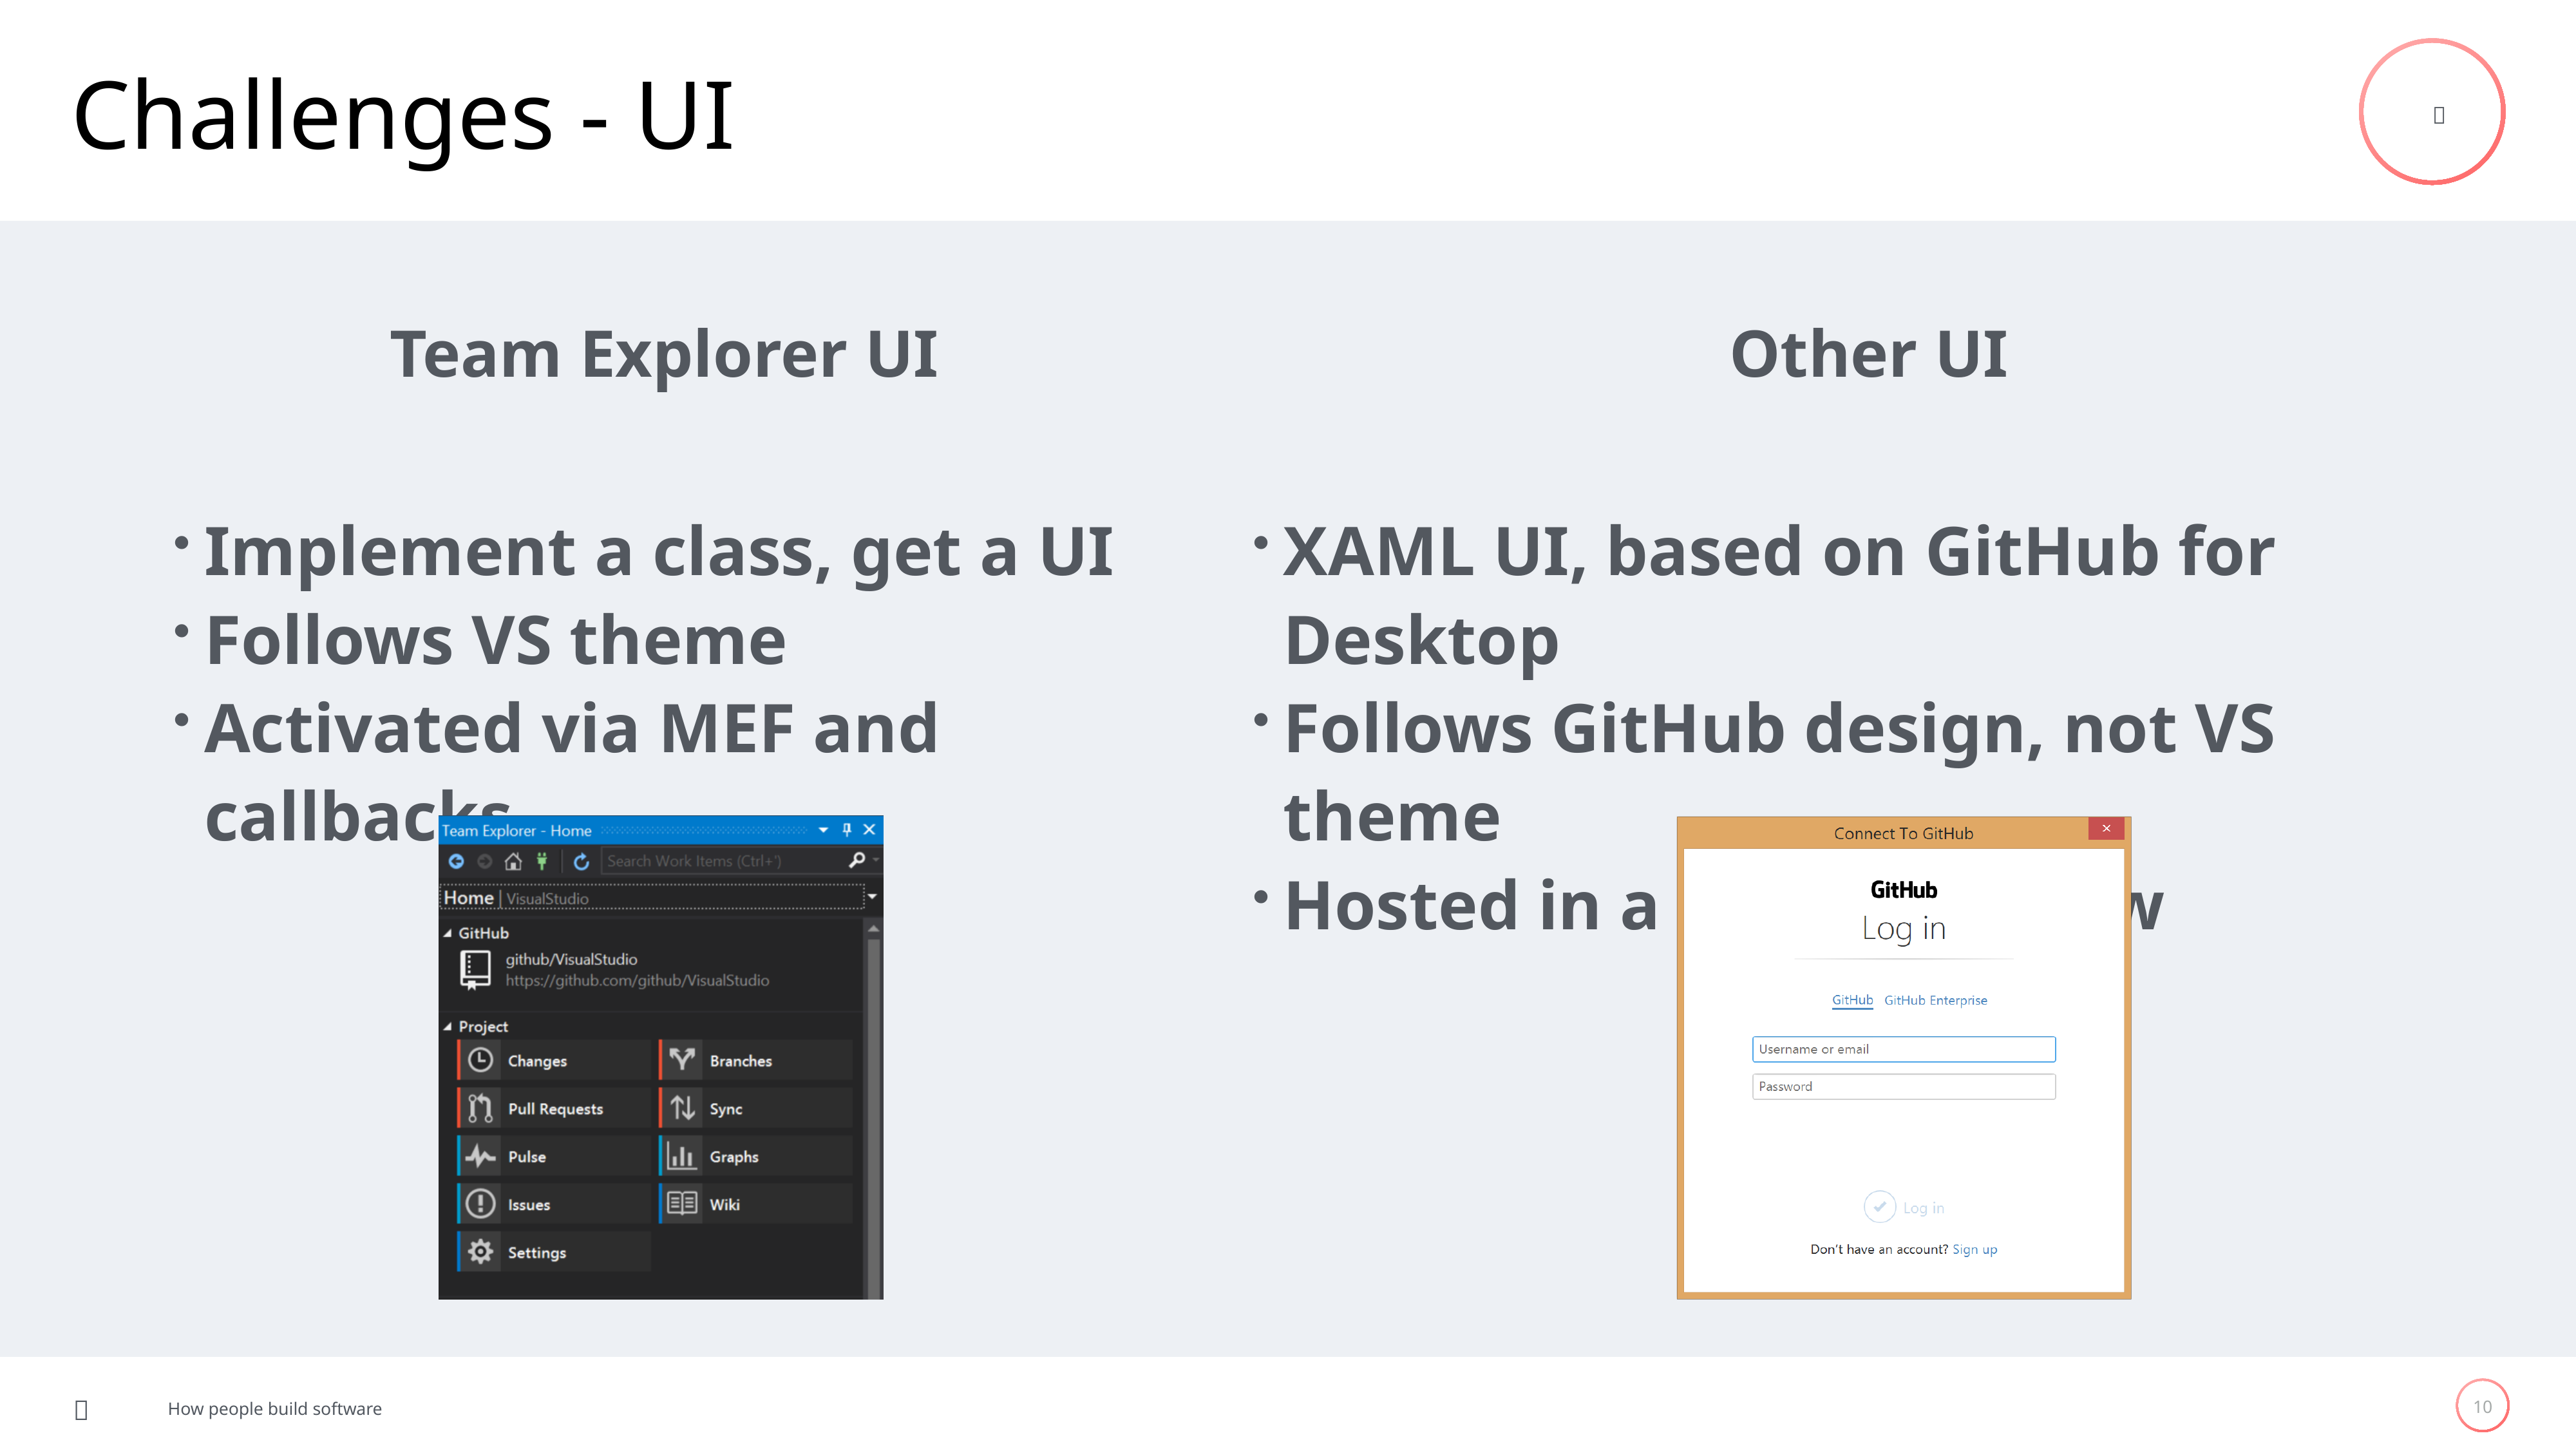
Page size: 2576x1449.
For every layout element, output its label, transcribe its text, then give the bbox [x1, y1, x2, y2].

slide_number 10 [2463, 1379, 2503, 1428]
list Implement a class, get a UI Follows VS theme Activated via MEF and callbacks [167, 414, 1162, 1275]
list Team Explorer UI [167, 299, 1162, 397]
picture [439, 815, 884, 1300]
list XAML UI, based on GitHub for Desktop Follows GitHub design, not VS theme Hosted in a dialog window [1247, 414, 2416, 1275]
list Other UI [1372, 299, 2366, 397]
title Challenges - UI [65, 49, 2286, 197]
picture [1676, 816, 2132, 1300]
